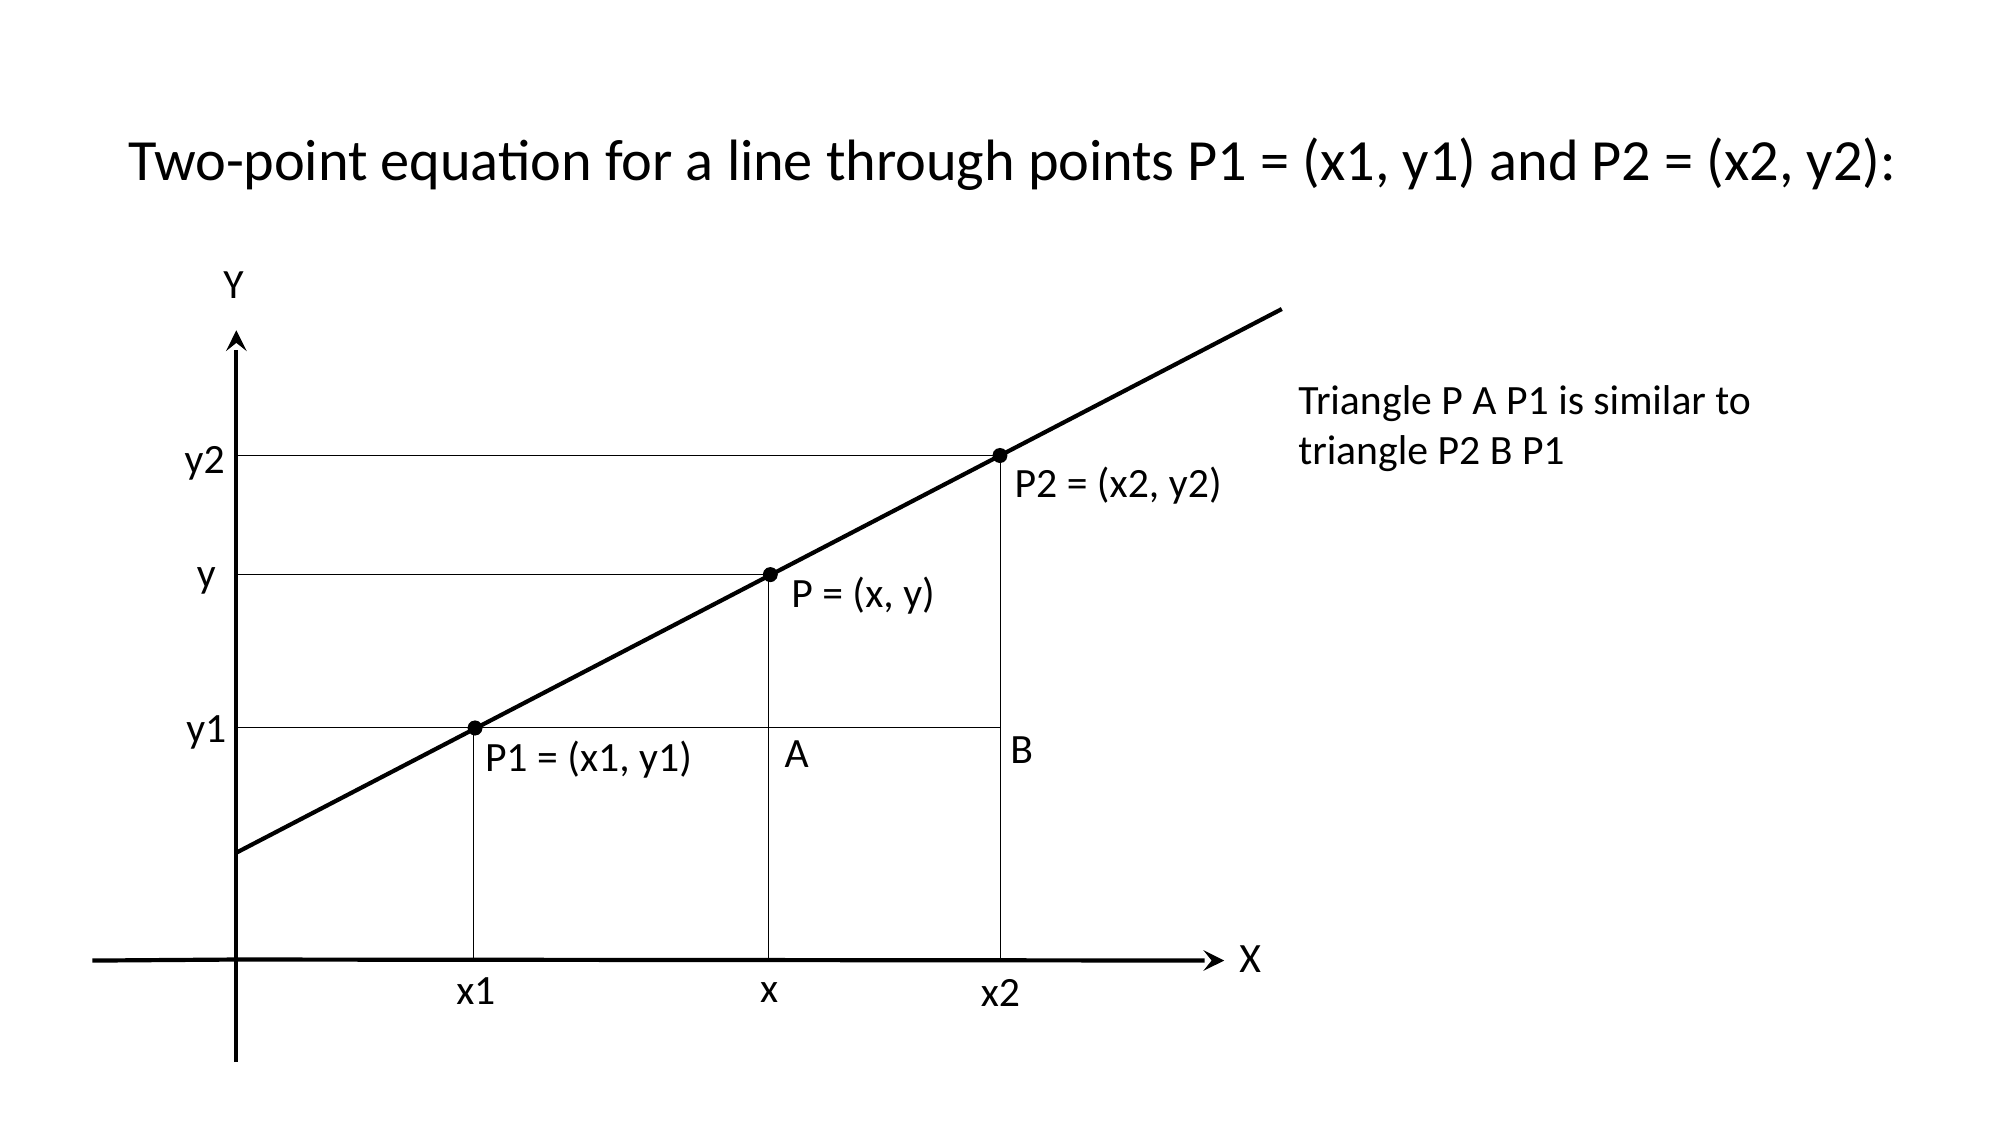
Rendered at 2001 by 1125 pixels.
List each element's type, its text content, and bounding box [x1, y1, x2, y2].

text_box Y [208, 249, 310, 315]
text_box X [1224, 923, 1326, 989]
text_box x [745, 963, 847, 1018]
text_box y [182, 538, 236, 604]
text_box Two-point equation for a line through points P1 = (x1, y1) and P2 = (x2, y2): [113, 114, 1920, 200]
text_box x1 [441, 962, 543, 1021]
text_box y1 [171, 693, 236, 759]
text_box x [745, 953, 768, 957]
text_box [236, 309, 1282, 853]
text_box Triangle P A P1 is similar to triangle P2 B P1 [1283, 365, 1881, 480]
text_box x [769, 953, 847, 958]
text_box x2 [966, 963, 1068, 1023]
text_box y2 [169, 424, 236, 489]
